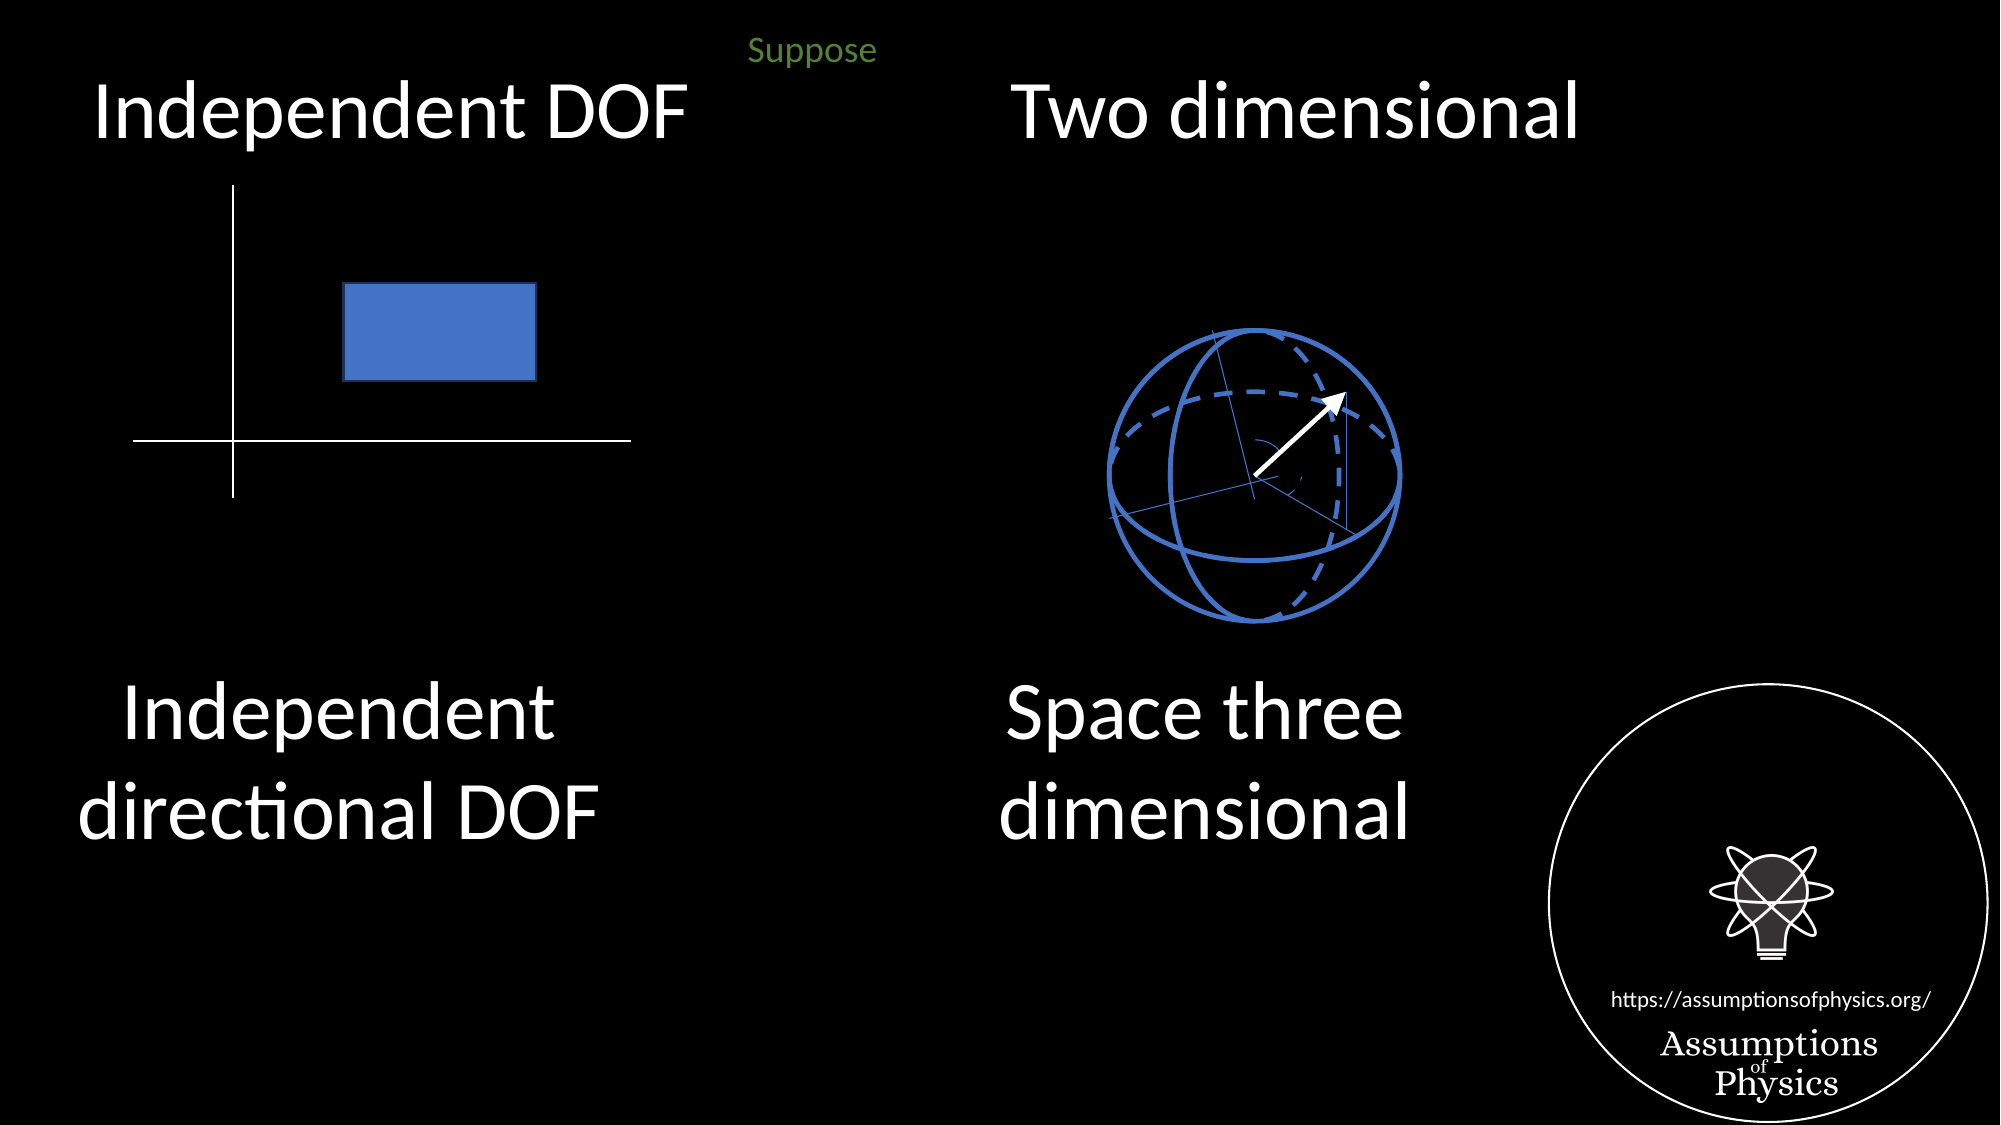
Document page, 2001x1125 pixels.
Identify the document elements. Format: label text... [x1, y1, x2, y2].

text_box Space three dimensional [984, 649, 1427, 864]
picture [1660, 1029, 1877, 1103]
text_box Two dimensional [995, 47, 1597, 163]
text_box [133, 171, 631, 519]
text_box Independent directional DOF [62, 649, 617, 864]
text_box Independent DOF [77, 47, 706, 163]
picture [1709, 846, 1834, 960]
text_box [1109, 330, 1401, 622]
text_box Suppose [732, 17, 893, 77]
